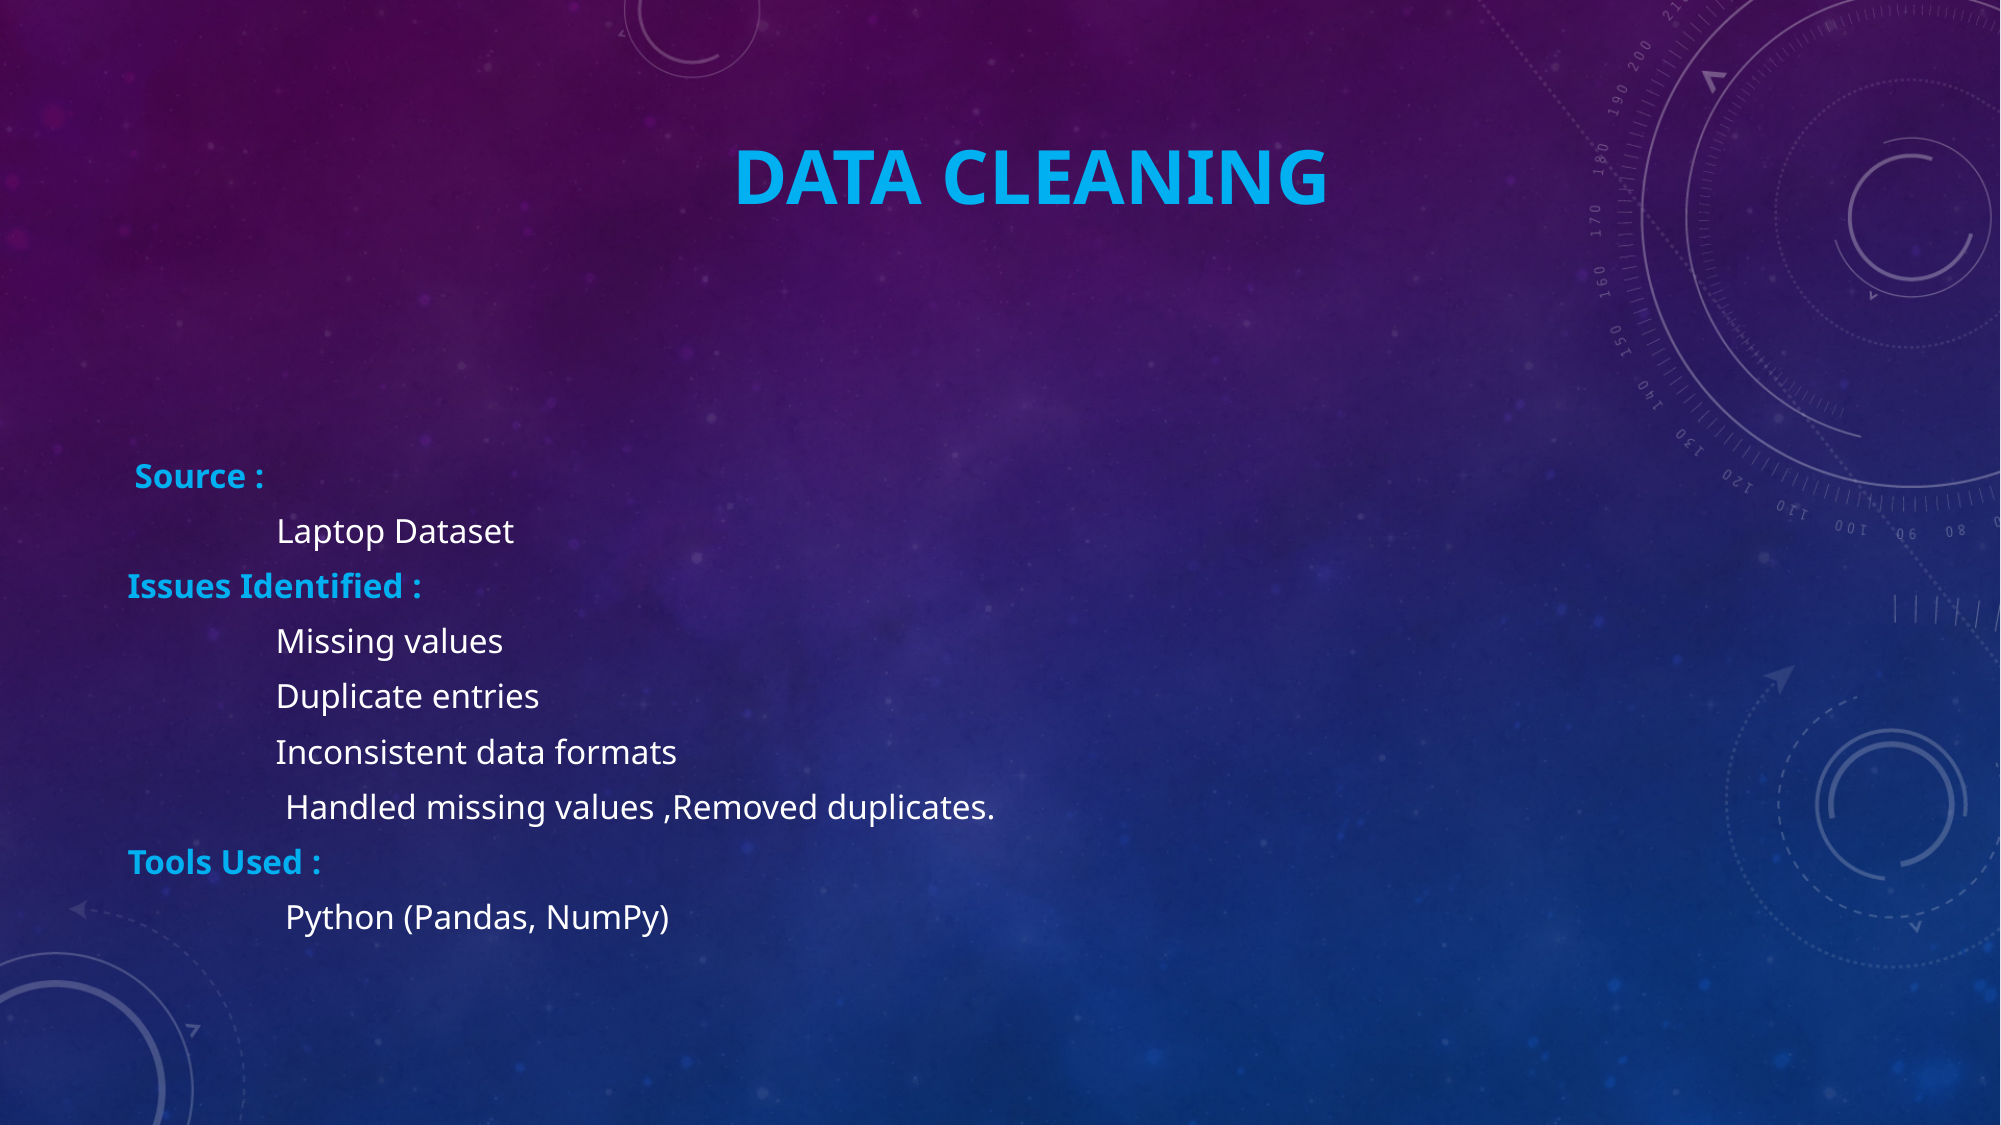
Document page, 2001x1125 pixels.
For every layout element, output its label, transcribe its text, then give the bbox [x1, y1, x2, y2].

list Source : Laptop Dataset Issues Identified : Missing values Duplicate entries Inconsistent data formats Handled missing values ,Removed duplicates. Tools Used : Python (Pandas, NumPy) [112, 351, 1775, 950]
title Data Cleaning [112, 99, 1775, 339]
picture [0, 0, 2001, 1125]
